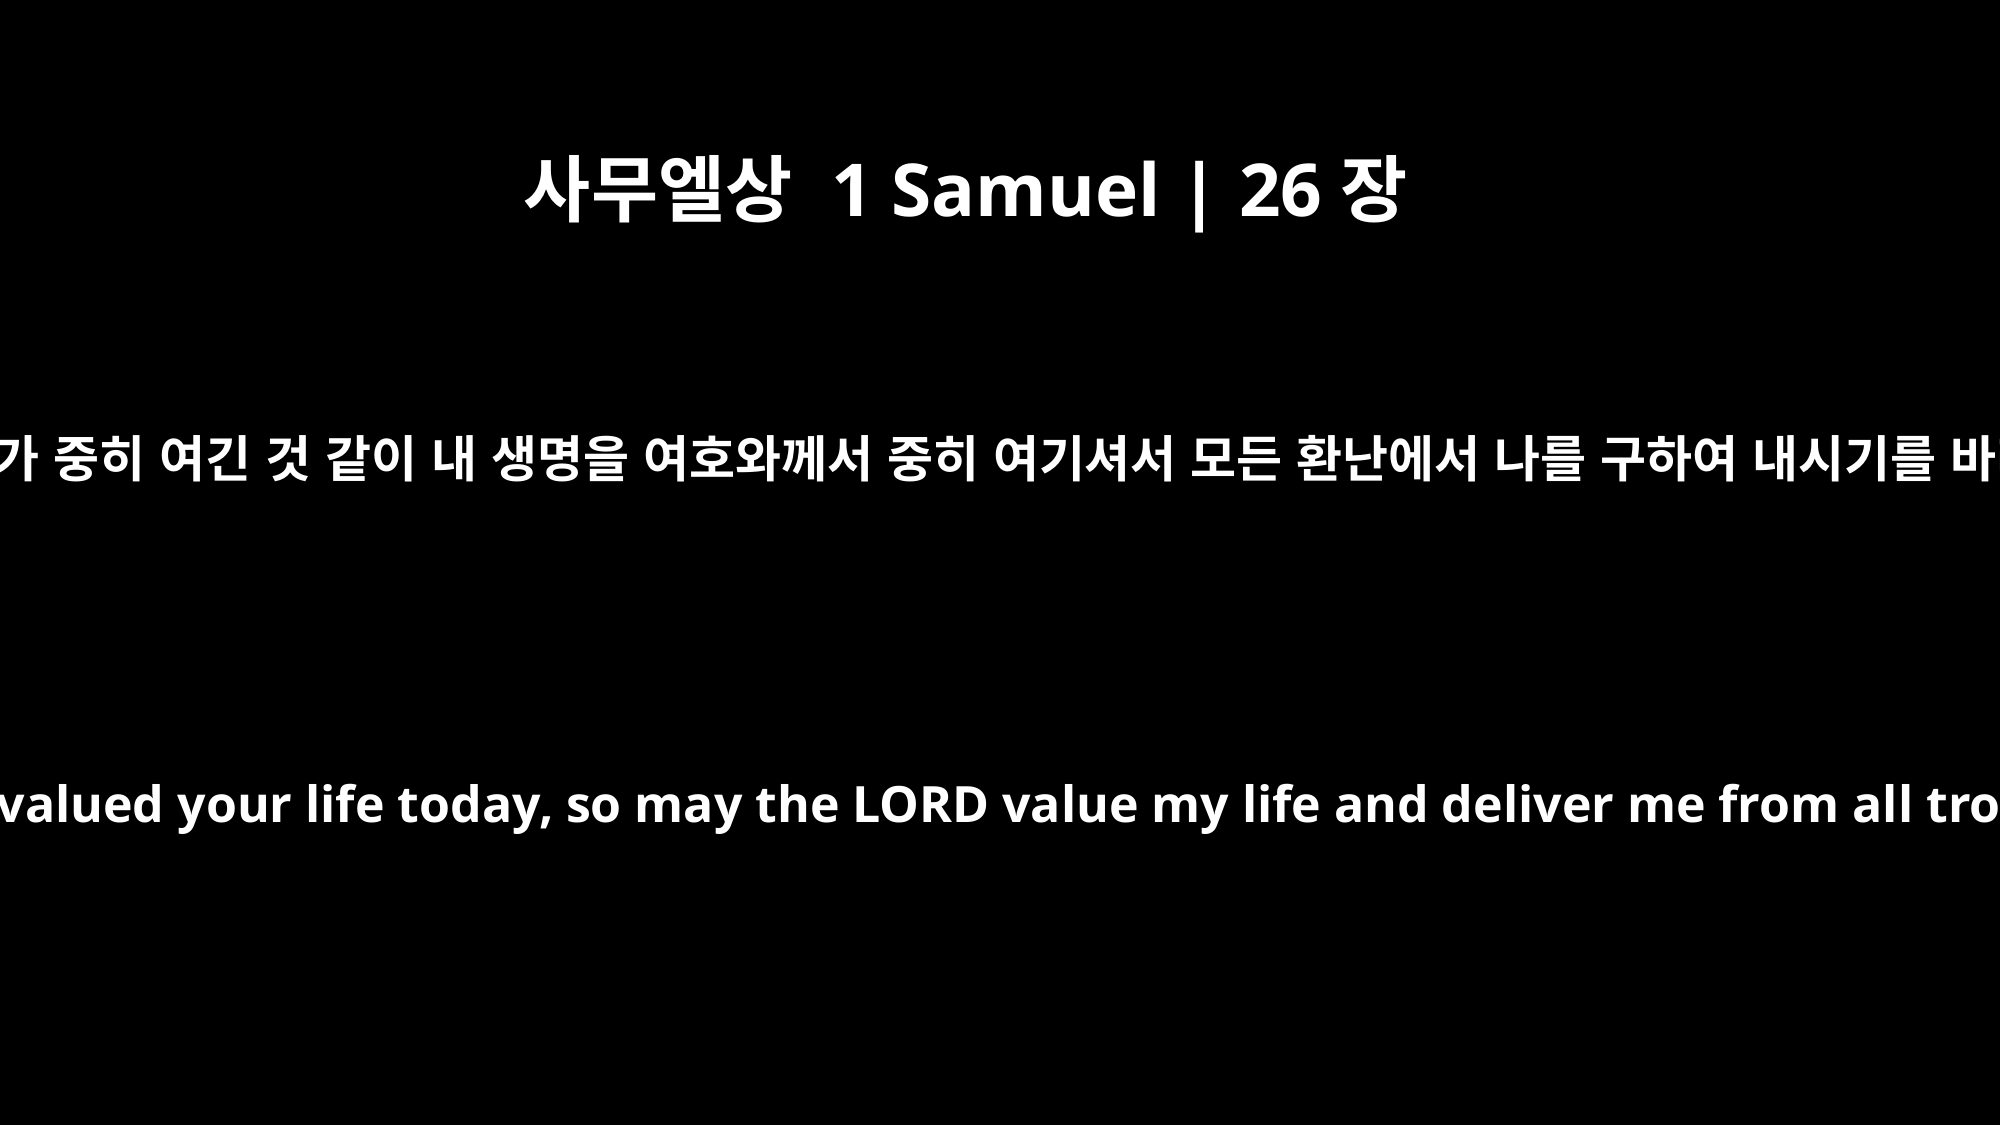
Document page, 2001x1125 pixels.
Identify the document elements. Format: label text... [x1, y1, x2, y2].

text_box As surely as I valued your life today, so may the LORD value my life and deliver me from all trouble." [0, 764, 2000, 840]
text_box 사무엘상 1 Samuel | 26장 [509, 136, 1423, 239]
text_box 24 오늘 왕의 생명을 내가 중히 여긴 것 같이 내 생명을 여호와께서 중히 여기셔서 모든 환난에서 나를 구하여 내시기를 바라나이다 하니라 [0, 359, 2000, 495]
